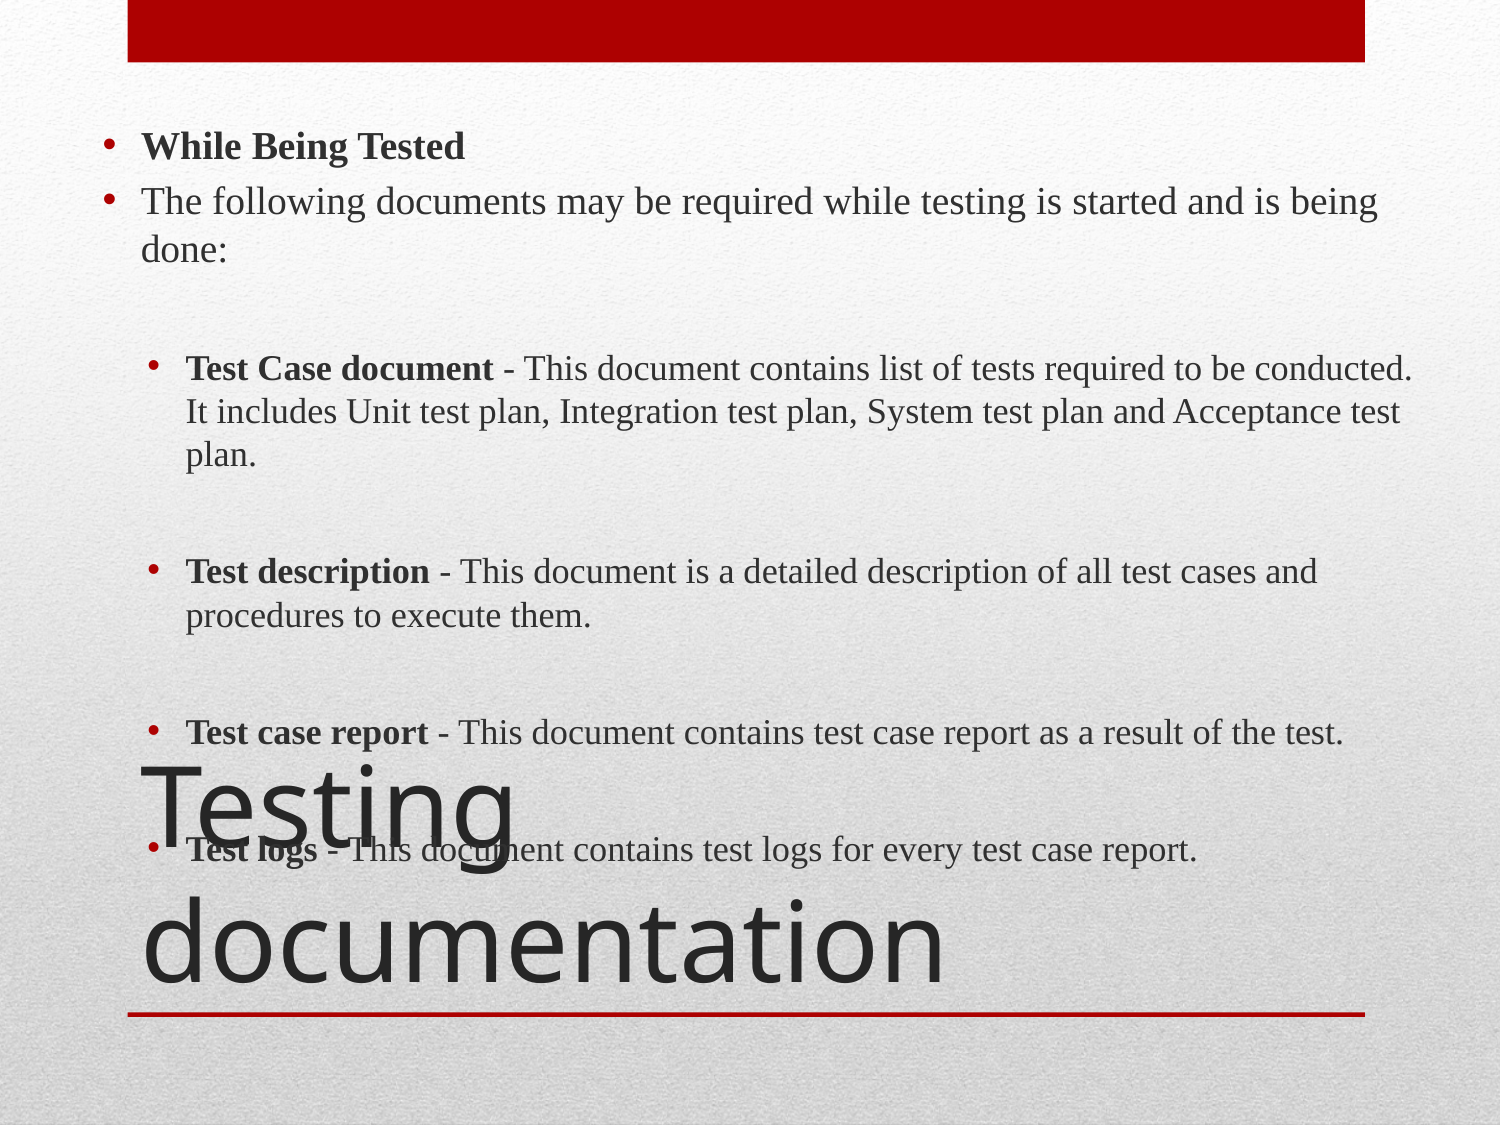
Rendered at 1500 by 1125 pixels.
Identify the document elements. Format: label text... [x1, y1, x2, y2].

list While Being Tested The following documents may be required while testing is started and is being done: Test Case document - This document contains list of tests required to be conducted. It includes Unit test plan, Integration test plan, System test plan and Acceptance test plan. Test description - This document is a detailed description of all test cases and procedures to execute them. Test case report - This document contains test case report as a result of the test. Test logs - This document contains test logs for every test case report. [87, 112, 1438, 888]
title Testing documentation [125, 888, 1238, 1013]
